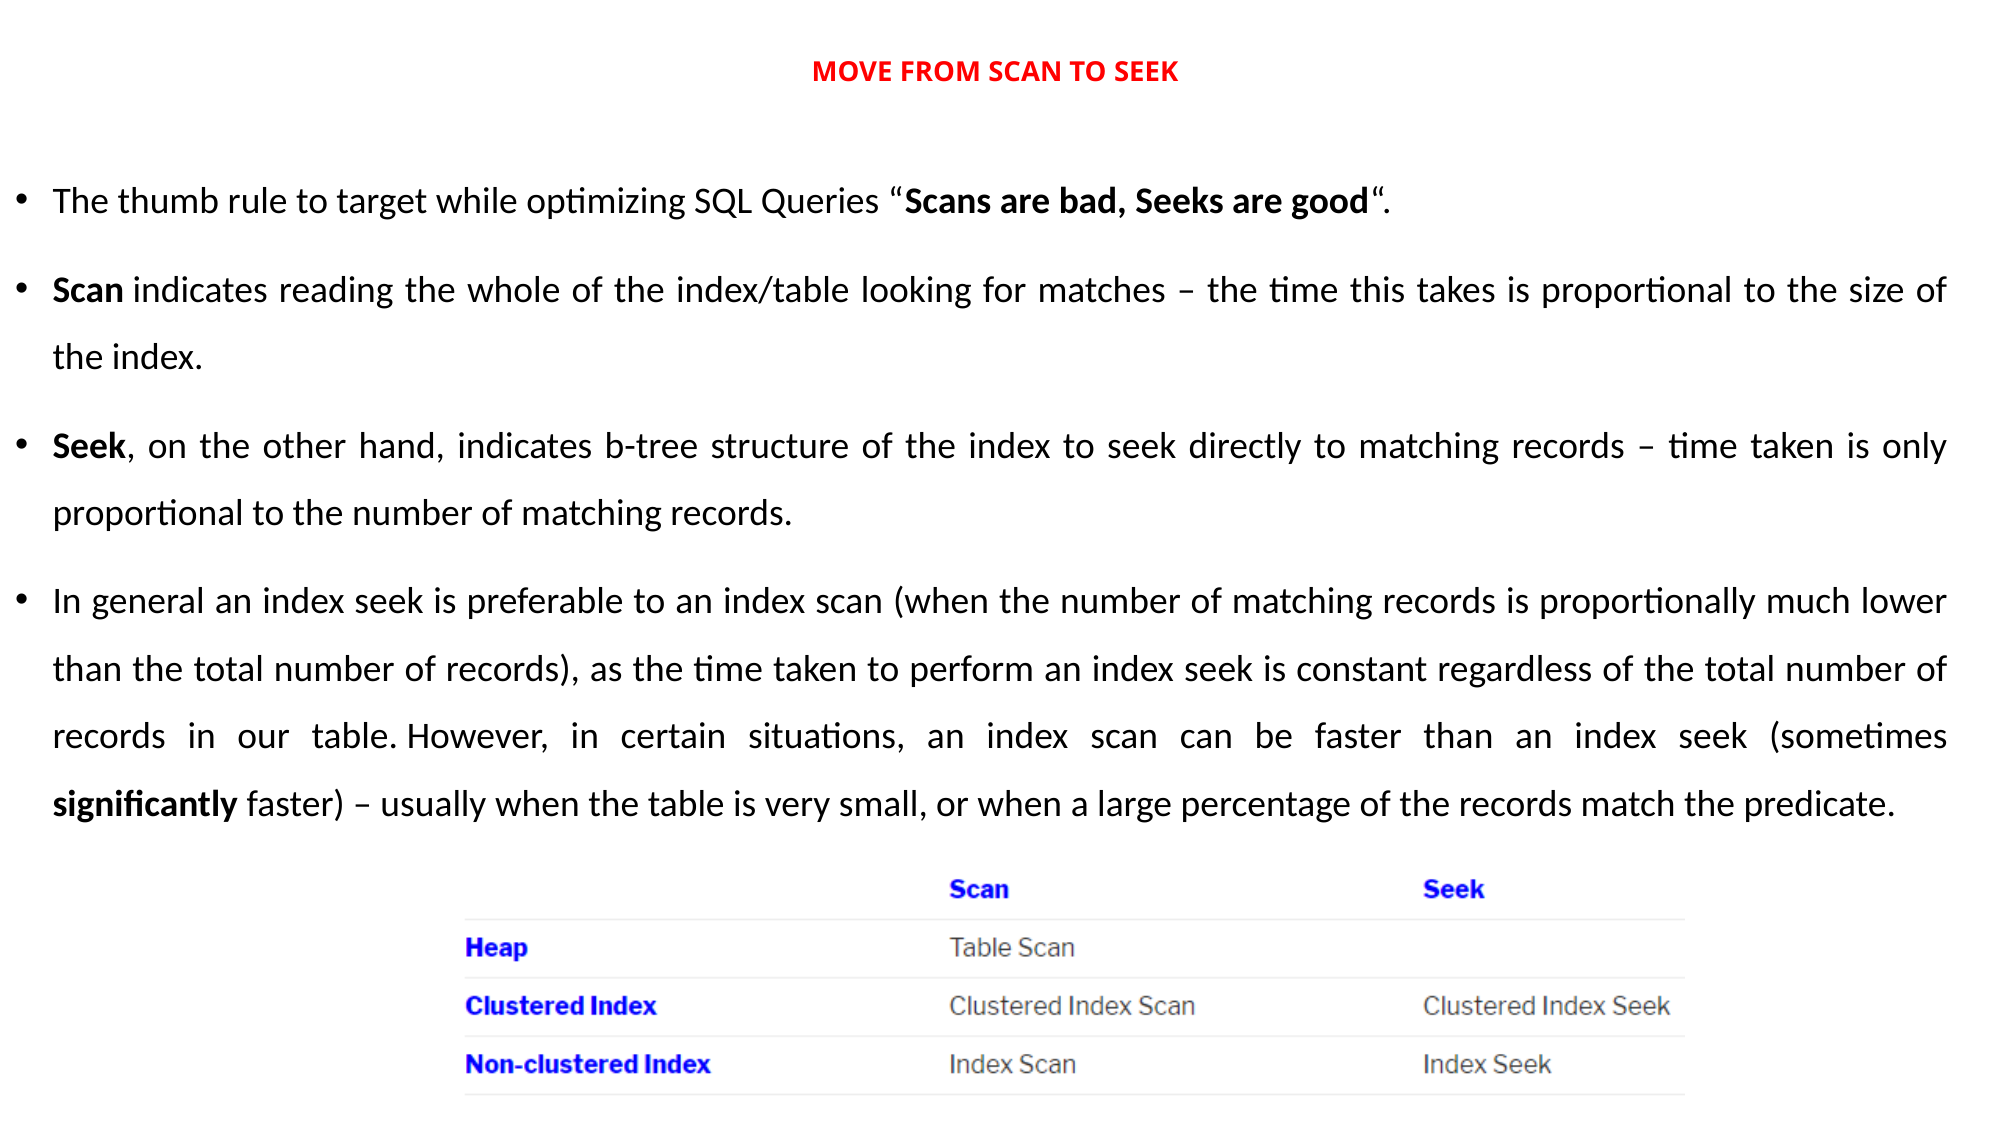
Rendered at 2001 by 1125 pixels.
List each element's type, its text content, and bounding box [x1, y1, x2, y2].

list The thumb rule to target while optimizing SQL Queries “Scans are bad, Seeks are good“. Scan indicates reading the whole of the index/table looking for matches – the time this takes is proportional to the size of the index. Seek, on the other hand, indicates b-tree structure of the index to seek directly to matching records – time taken is only proportional to the number of matching records. In general an index seek is preferable to an index scan (when the number of matching records is proportionally much lower than the total number of records), as the time taken to perform an index seek is constant regardless of the total number of records in our table. However, in certain situations, an index scan can be faster than an index seek (sometimes significantly faster) – usually when the table is very small, or when a large percentage of the records match the predicate. [0, 146, 1965, 977]
picture [462, 848, 1685, 1105]
title MOVE FROM SCAN TO SEEK [61, 19, 1929, 130]
